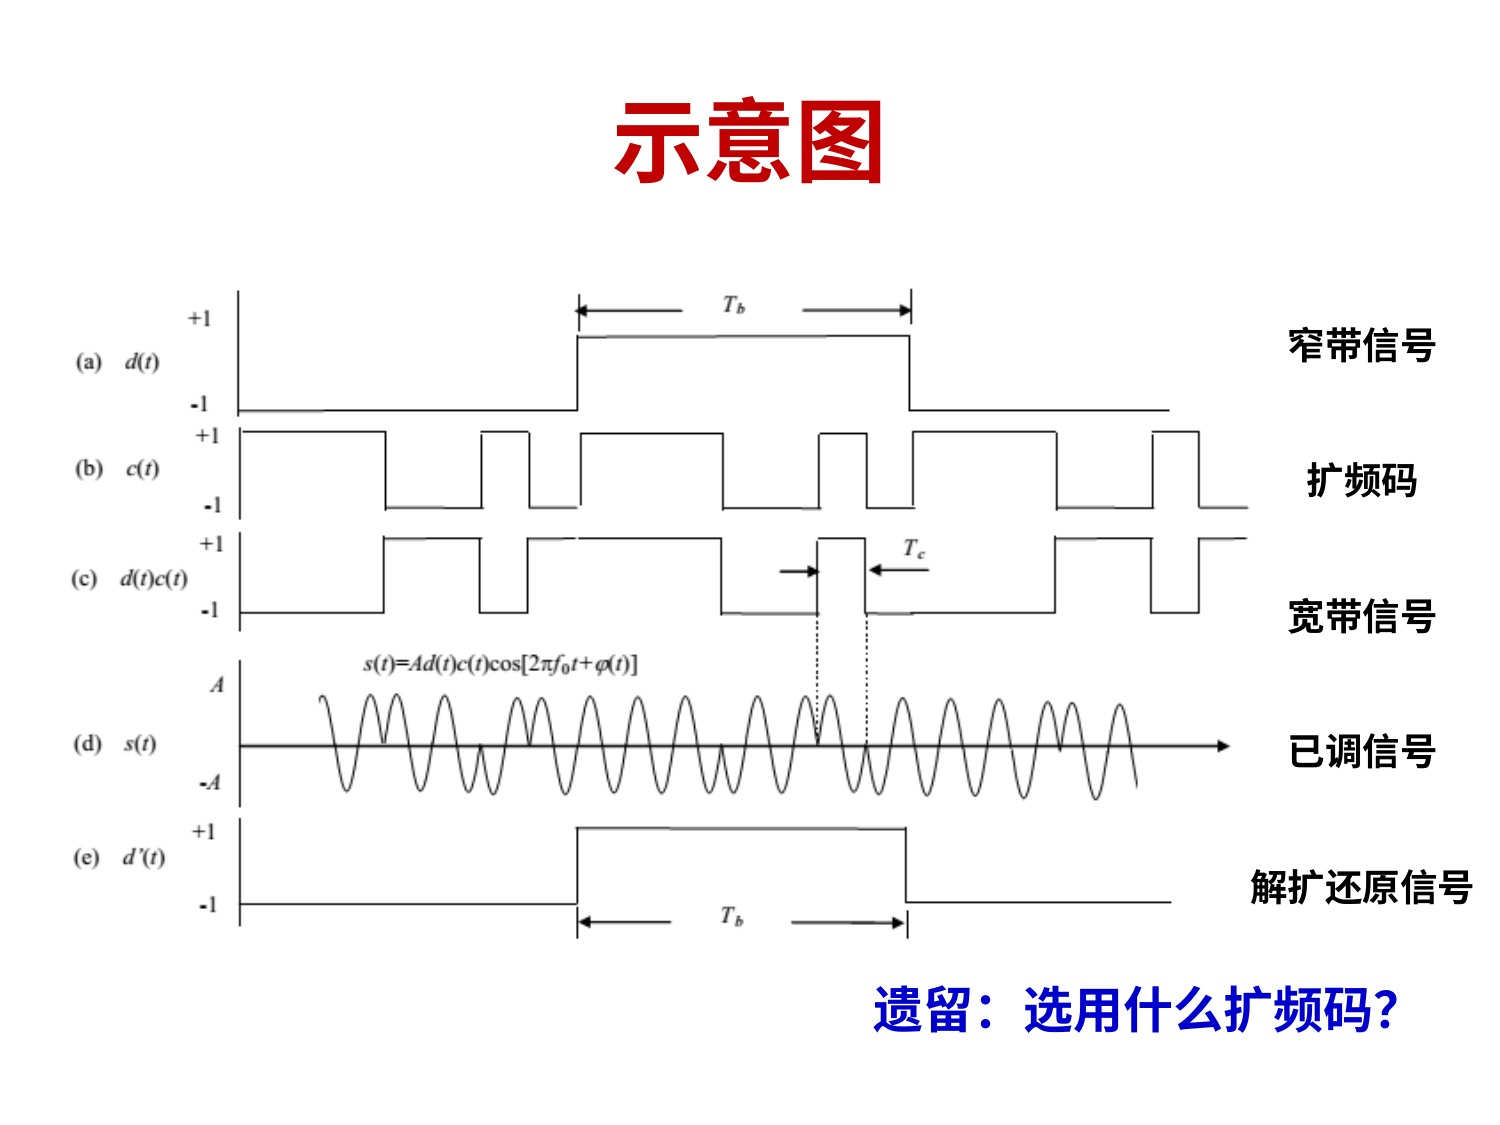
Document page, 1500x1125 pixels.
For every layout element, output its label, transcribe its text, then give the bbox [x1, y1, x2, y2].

text_box 解扩还原信号 [1349, 856, 1491, 916]
text_box 宽带信号 [1349, 585, 1453, 646]
text_box 窄带信号 [1349, 314, 1453, 375]
text_box 已调信号 [1349, 720, 1453, 781]
title 示意图 [75, 45, 1425, 233]
picture [5, 243, 1344, 965]
text_box 遗留：选用什么扩频码？ [859, 971, 1439, 1046]
text_box 扩频码 [1349, 449, 1435, 510]
